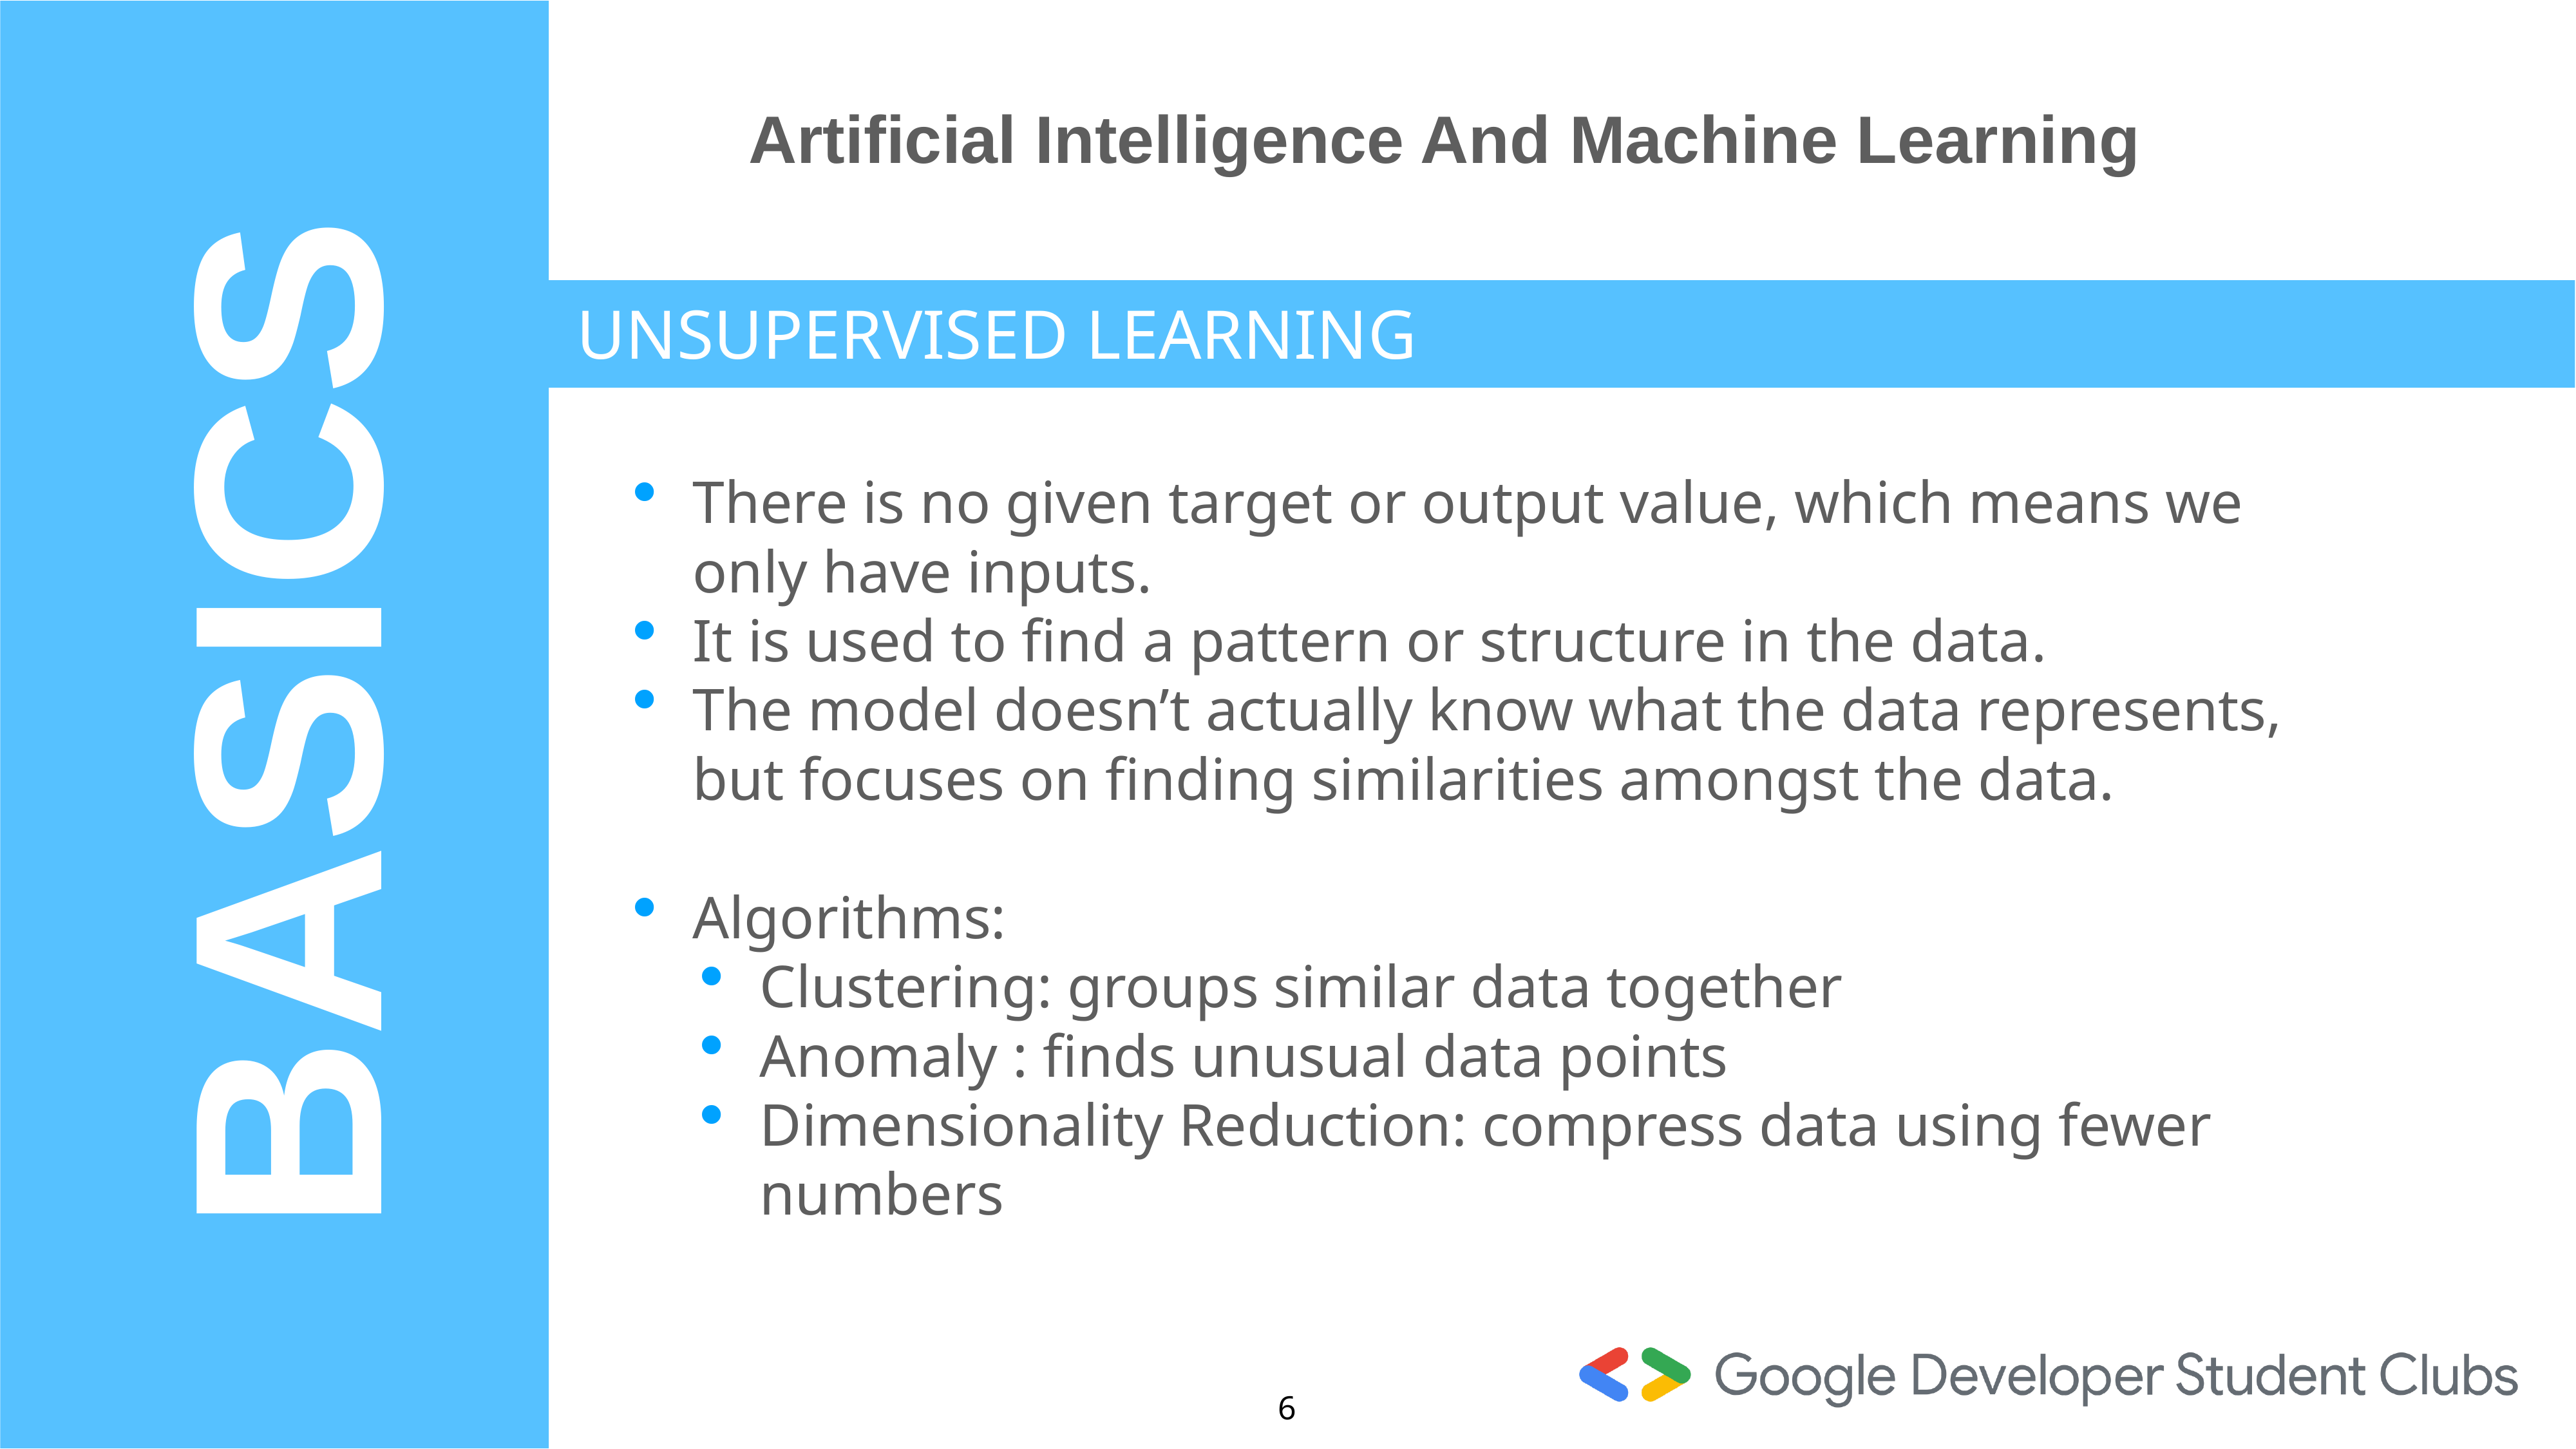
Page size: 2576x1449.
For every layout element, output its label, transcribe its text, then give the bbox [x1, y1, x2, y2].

picture [1578, 1347, 2518, 1408]
text_box UNSUPERVISED LEARNING [571, 287, 1423, 378]
text_box [535, 280, 2575, 388]
text_box There is no given target or output value, which means we only have inputs. It is used to find a pattern or structure in the data. The model doesn’t actually know what the data represents, but focuses on finding similarities amongst the data. Algorithms: Clustering: groups similar data together Anomaly : finds unusual data points Dimensionality Reduction: compress data using fewer numbers [627, 460, 2379, 1273]
text_box Artificial Intelligence And Machine Learning [734, 1, 2175, 272]
text_box [0, 1, 549, 1448]
slide_number 6 [1272, 1381, 1303, 1431]
title BASICS [28, 193, 521, 1257]
